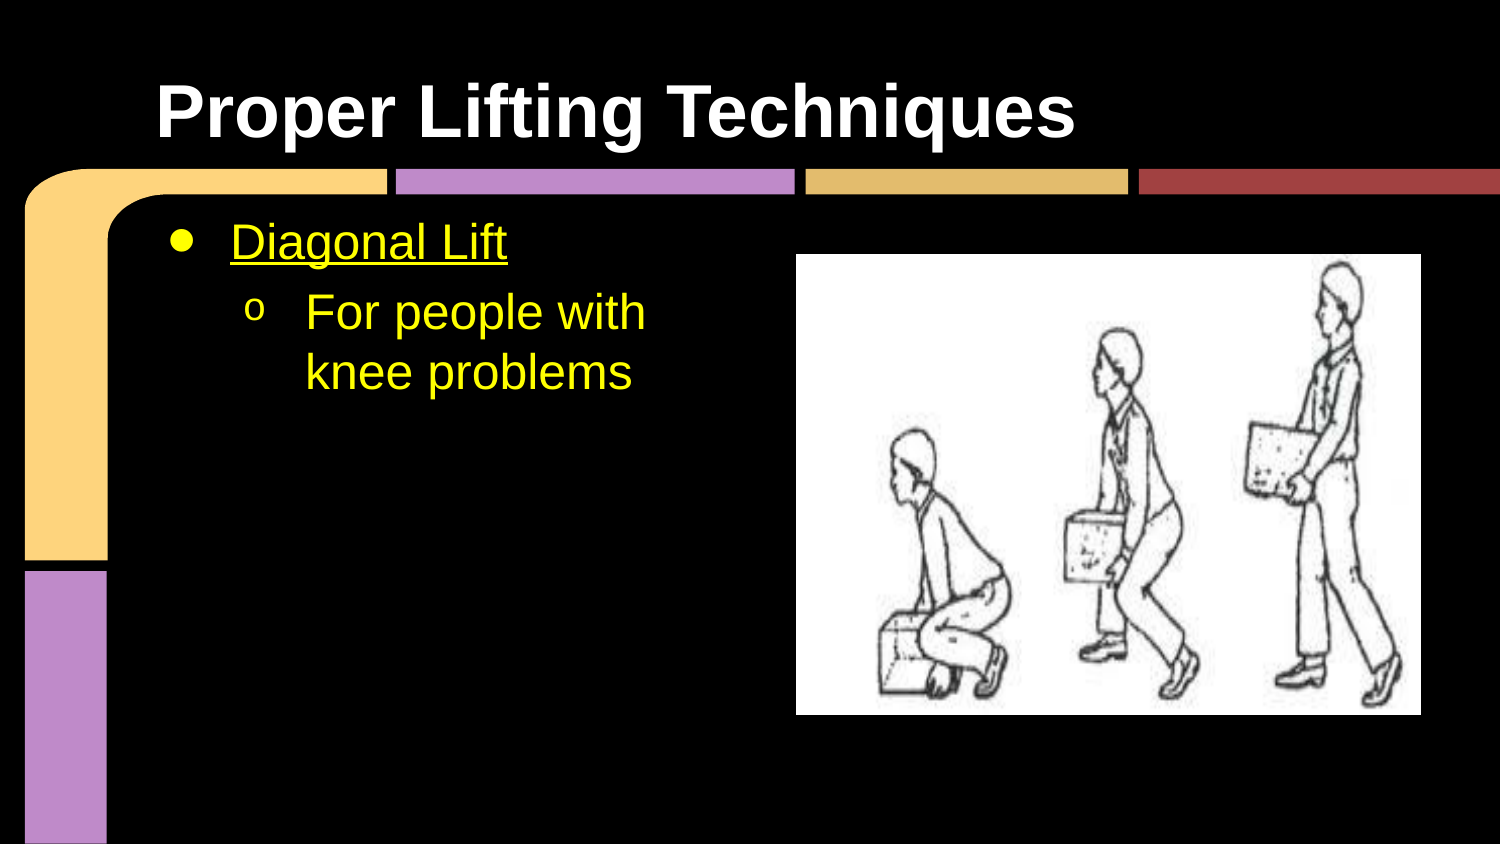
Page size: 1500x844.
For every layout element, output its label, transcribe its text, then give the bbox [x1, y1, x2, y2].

title Proper Lifting Techniques [140, 26, 1425, 168]
list Diagonal Lift For people with knee problems [140, 194, 774, 808]
picture [796, 253, 1421, 715]
